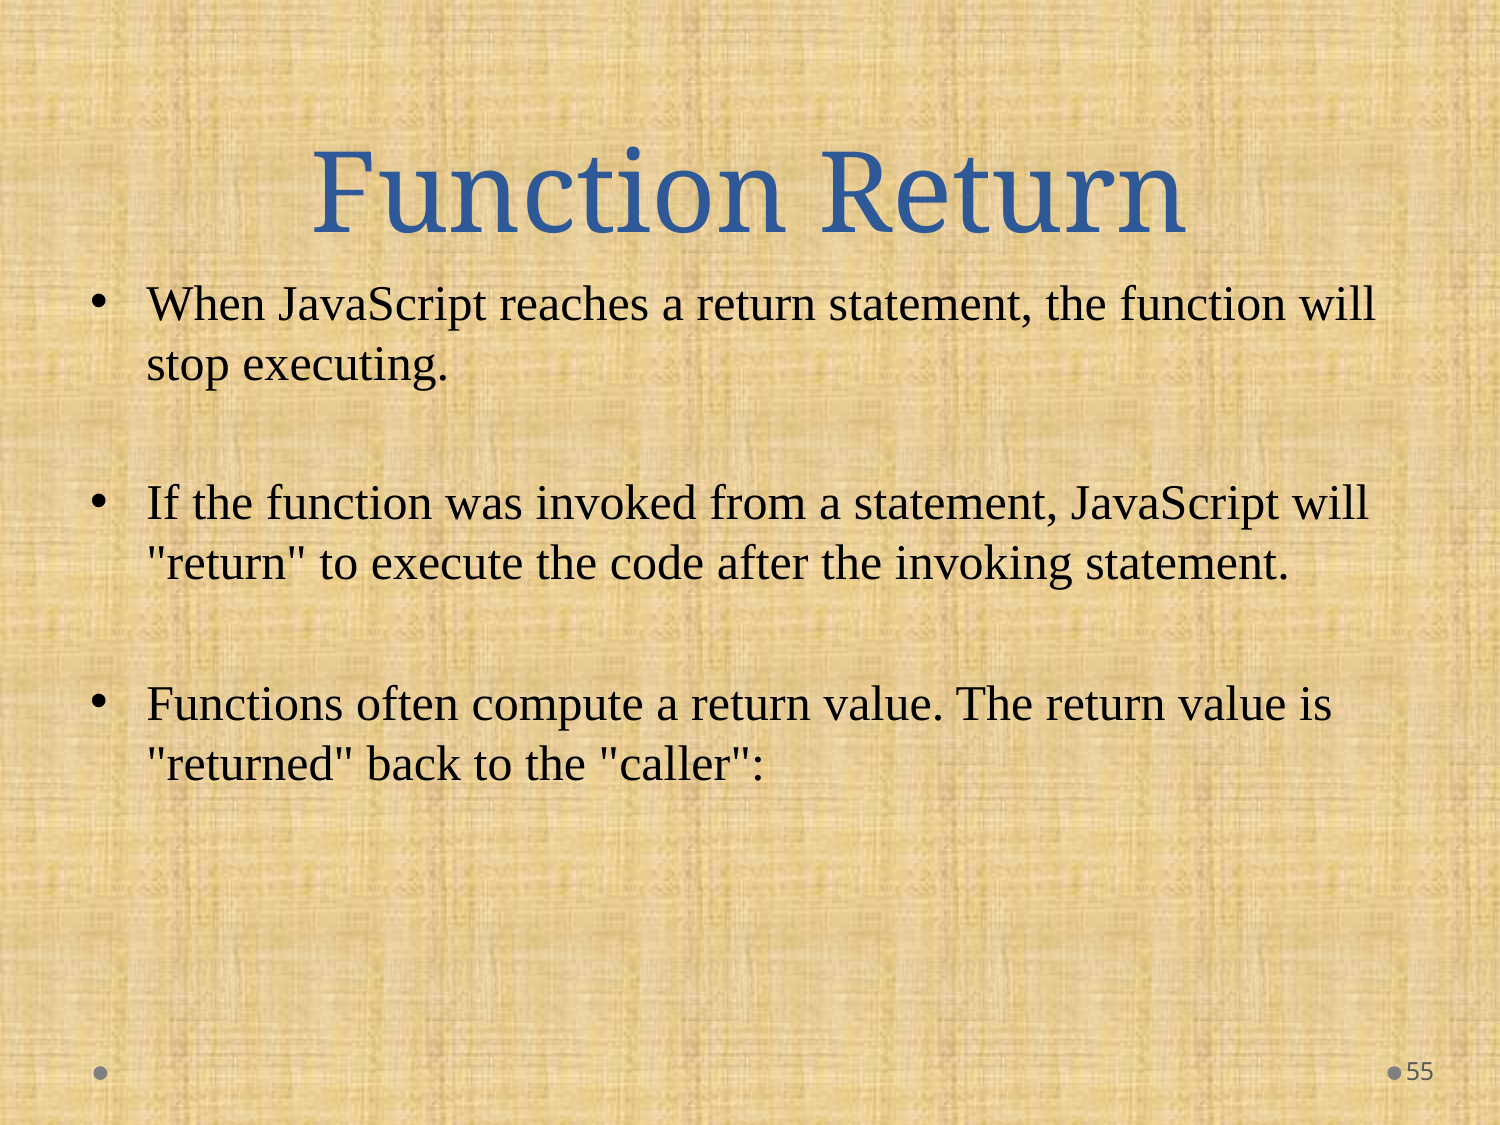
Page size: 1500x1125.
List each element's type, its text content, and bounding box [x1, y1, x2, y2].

list When JavaScript reaches a return statement, the function will stop executing. If the function was invoked from a statement, JavaScript will "return" to execute the code after the invoking statement. Functions often compute a return value. The return value is "returned" back to the "caller": [75, 262, 1425, 1005]
title Function Return [75, 0, 1425, 262]
picture [0, 0, 1500, 1125]
slide_number 55 [1401, 1042, 1494, 1103]
